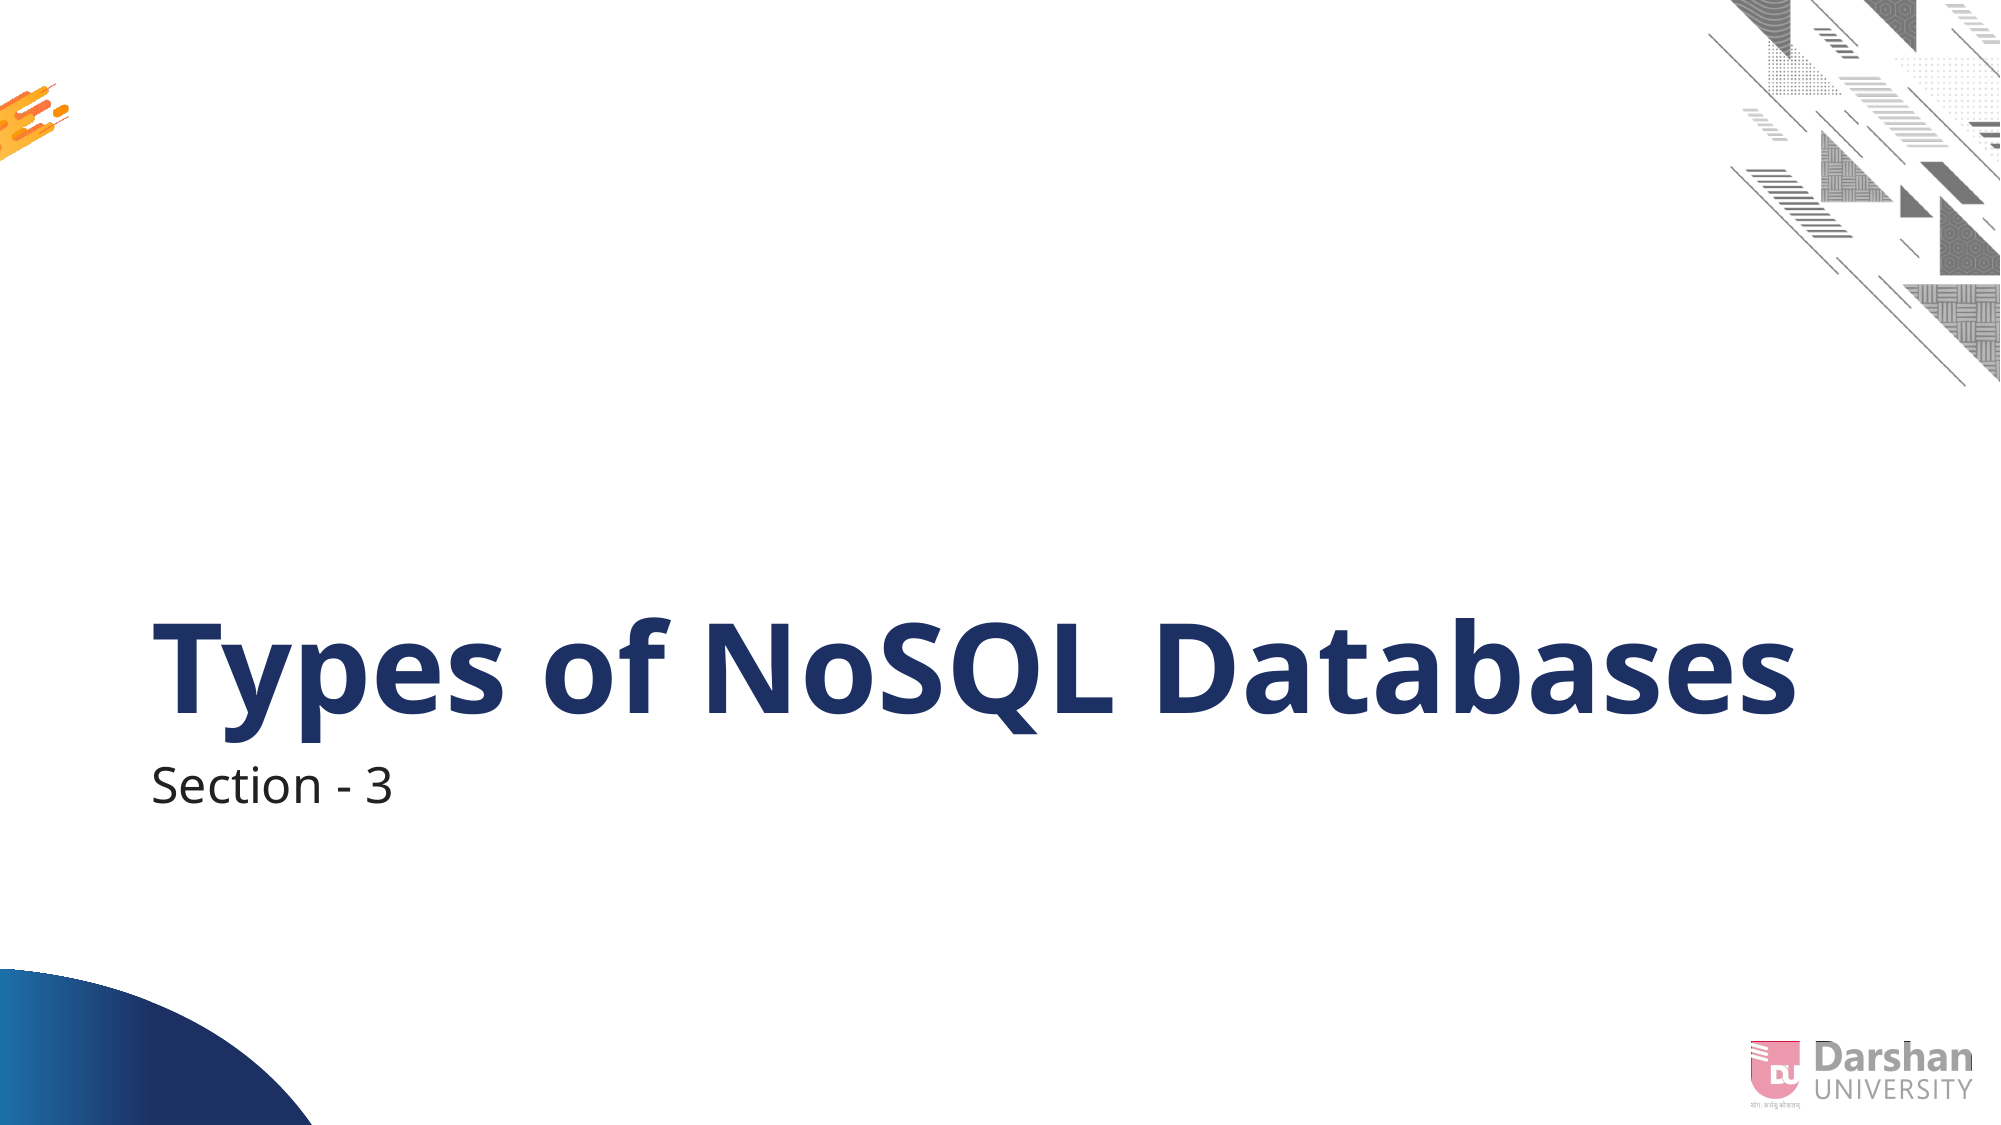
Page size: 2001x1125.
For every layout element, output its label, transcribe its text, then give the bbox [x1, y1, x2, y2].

list Section - 3 [136, 752, 1862, 999]
table_cell 102 [1751, 1041, 1972, 1109]
picture [0, 65, 90, 193]
title Types of NoSQL Databases [136, 280, 1862, 749]
